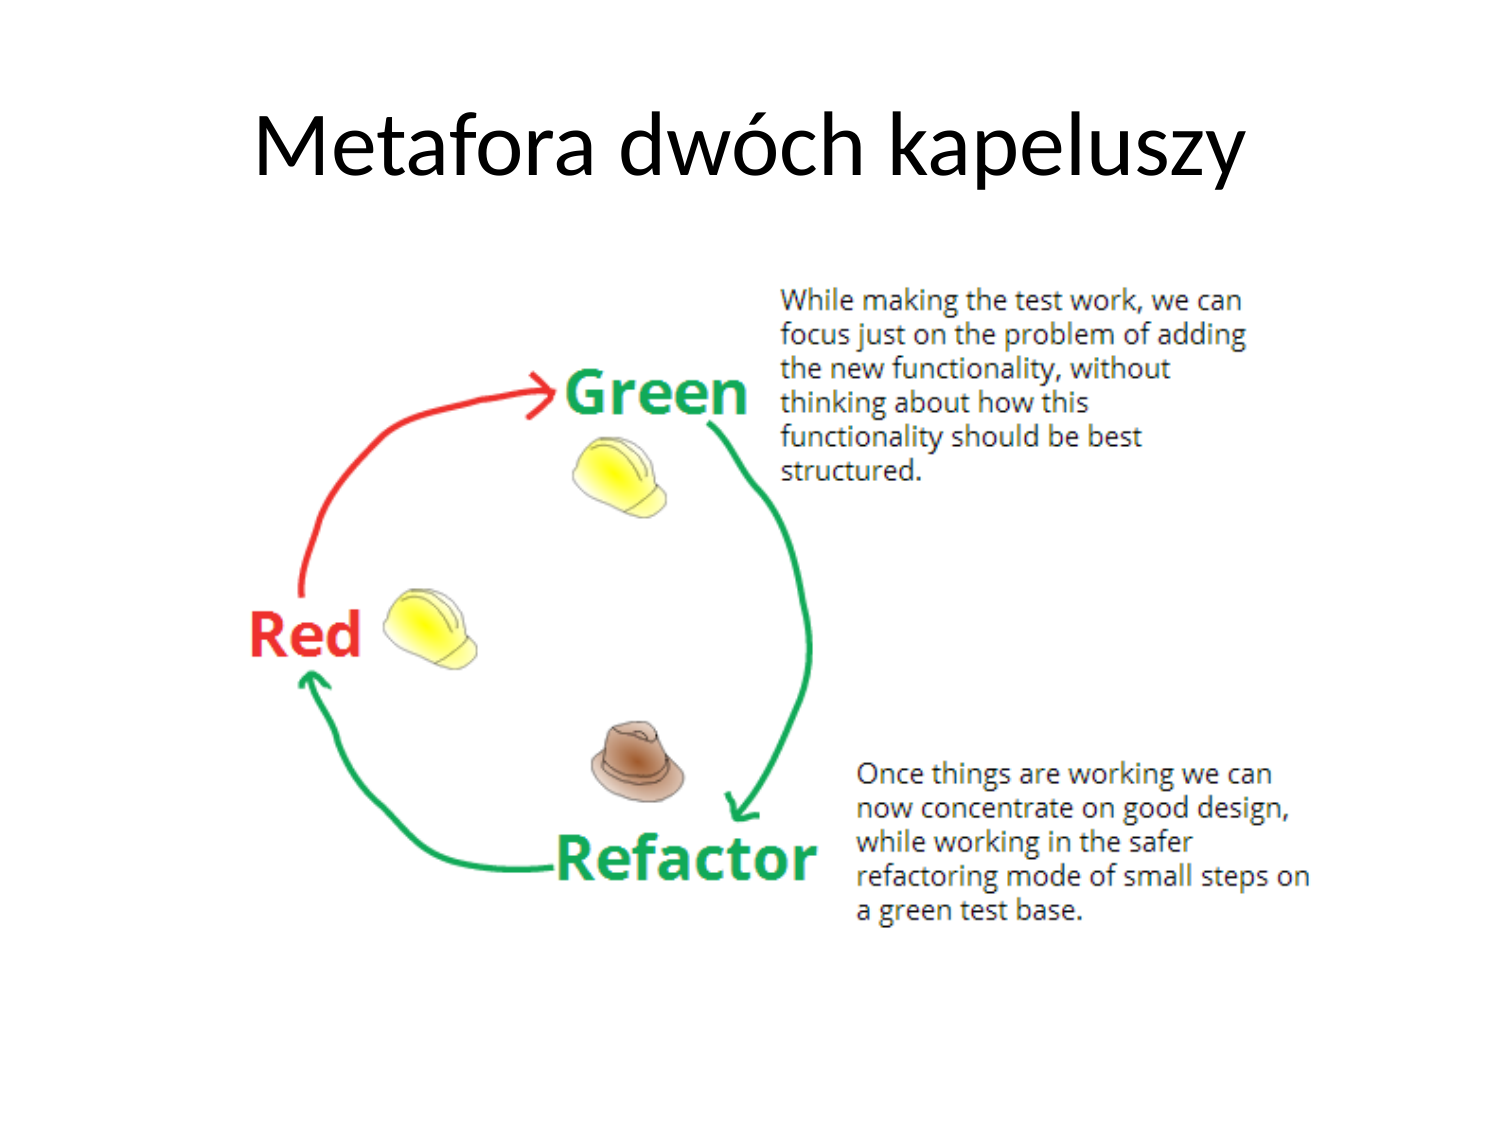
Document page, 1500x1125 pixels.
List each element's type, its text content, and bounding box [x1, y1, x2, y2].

title Metafora dwóch kapeluszy [75, 45, 1425, 233]
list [194, 231, 1363, 946]
